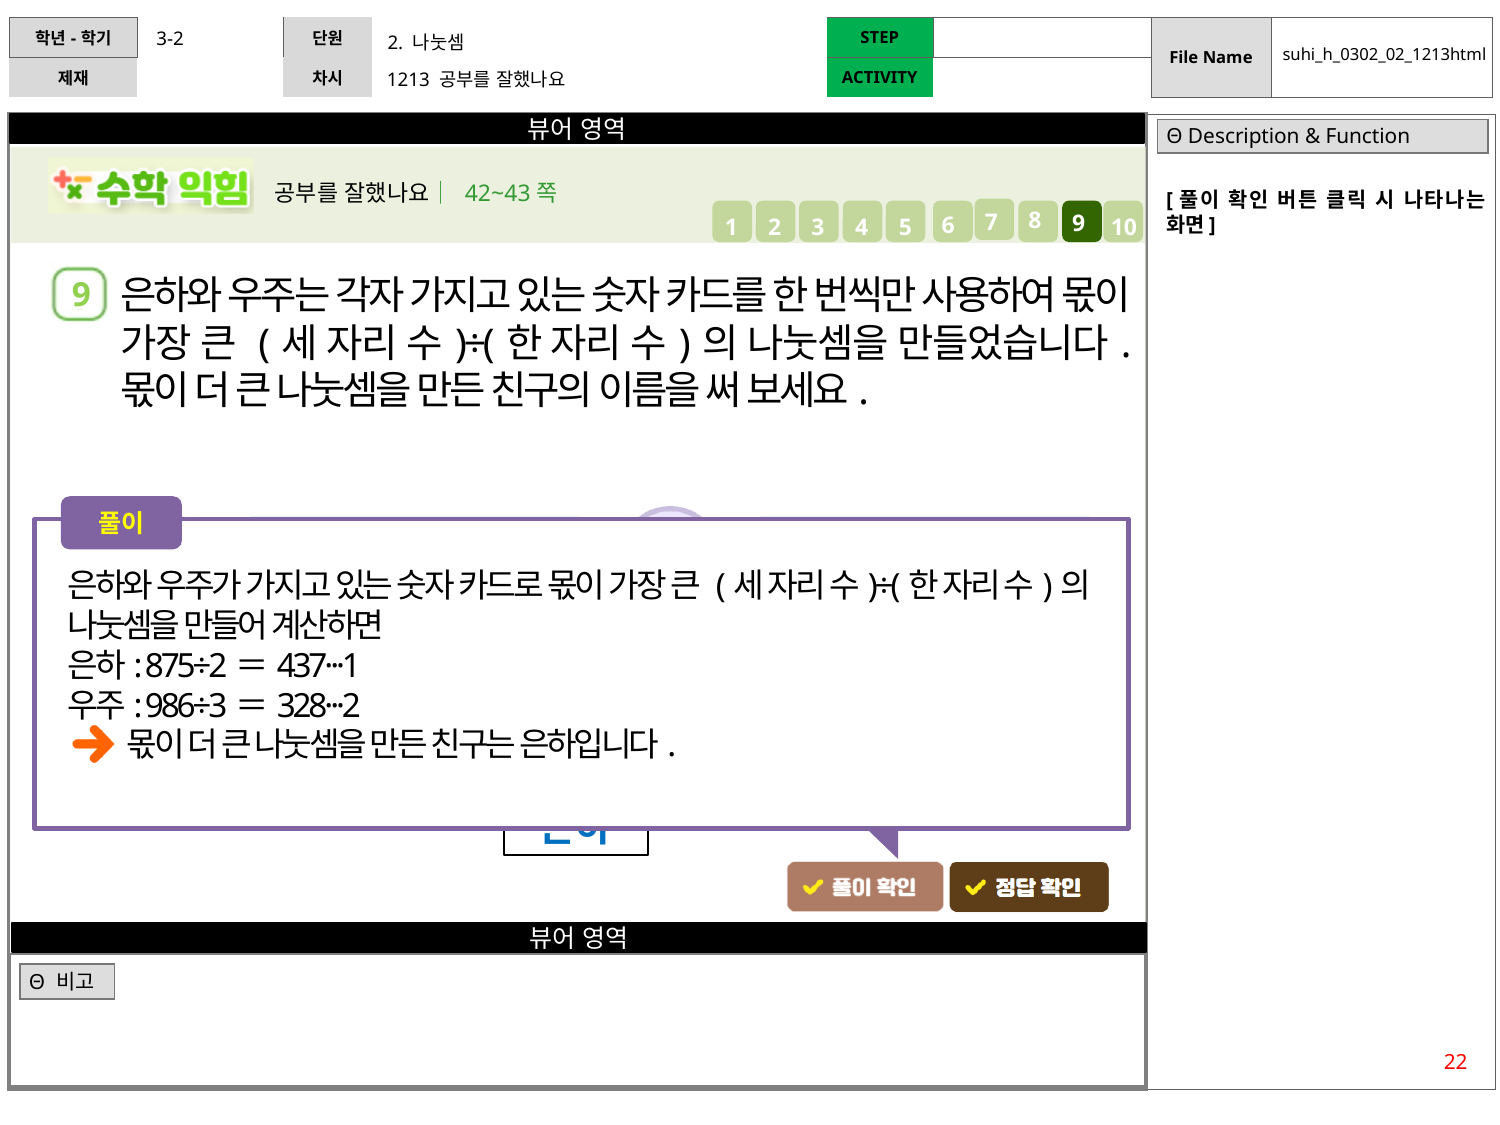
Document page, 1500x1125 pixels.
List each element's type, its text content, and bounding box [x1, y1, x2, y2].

text_box [1018, 241, 1057, 245]
text_box 1213 공부를 잘했나요 [372, 60, 821, 96]
text_box 8 [1013, 184, 1061, 241]
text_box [40, 261, 122, 326]
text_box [34, 495, 1129, 860]
text_box [풀이 확인 버튼 클릭 시 나타나는 화면] [1151, 179, 1500, 344]
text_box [1095, 191, 1153, 286]
text_box 9 [1057, 187, 1104, 244]
text_box 2. 나눗셈 [372, 23, 828, 48]
picture [784, 860, 944, 913]
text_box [709, 191, 932, 249]
text_box 은하와 우주는 각자 가지고 있는 숫자 카드를 한 번씩만 사용하여 몫이 가장 큰 (세 자리 수)÷(한 자리 수)의 나눗셈을 만들었습니다. 몫이 더 큰 나눗셈을 만든 친구의 이름을 써 보세요. [105, 263, 1143, 421]
picture [48, 158, 254, 214]
text_box 7 [970, 186, 1017, 243]
picture [70, 723, 116, 764]
text_box suhi_h_0302_02_1213html [1267, 36, 1500, 72]
text_box 공부를 잘했나요│ 42~43쪽 [259, 171, 808, 214]
picture [948, 860, 1111, 913]
text_box 6 [931, 190, 974, 246]
text_box 3-2 [141, 18, 284, 55]
table_header Θ Description & Function [1158, 120, 1487, 152]
